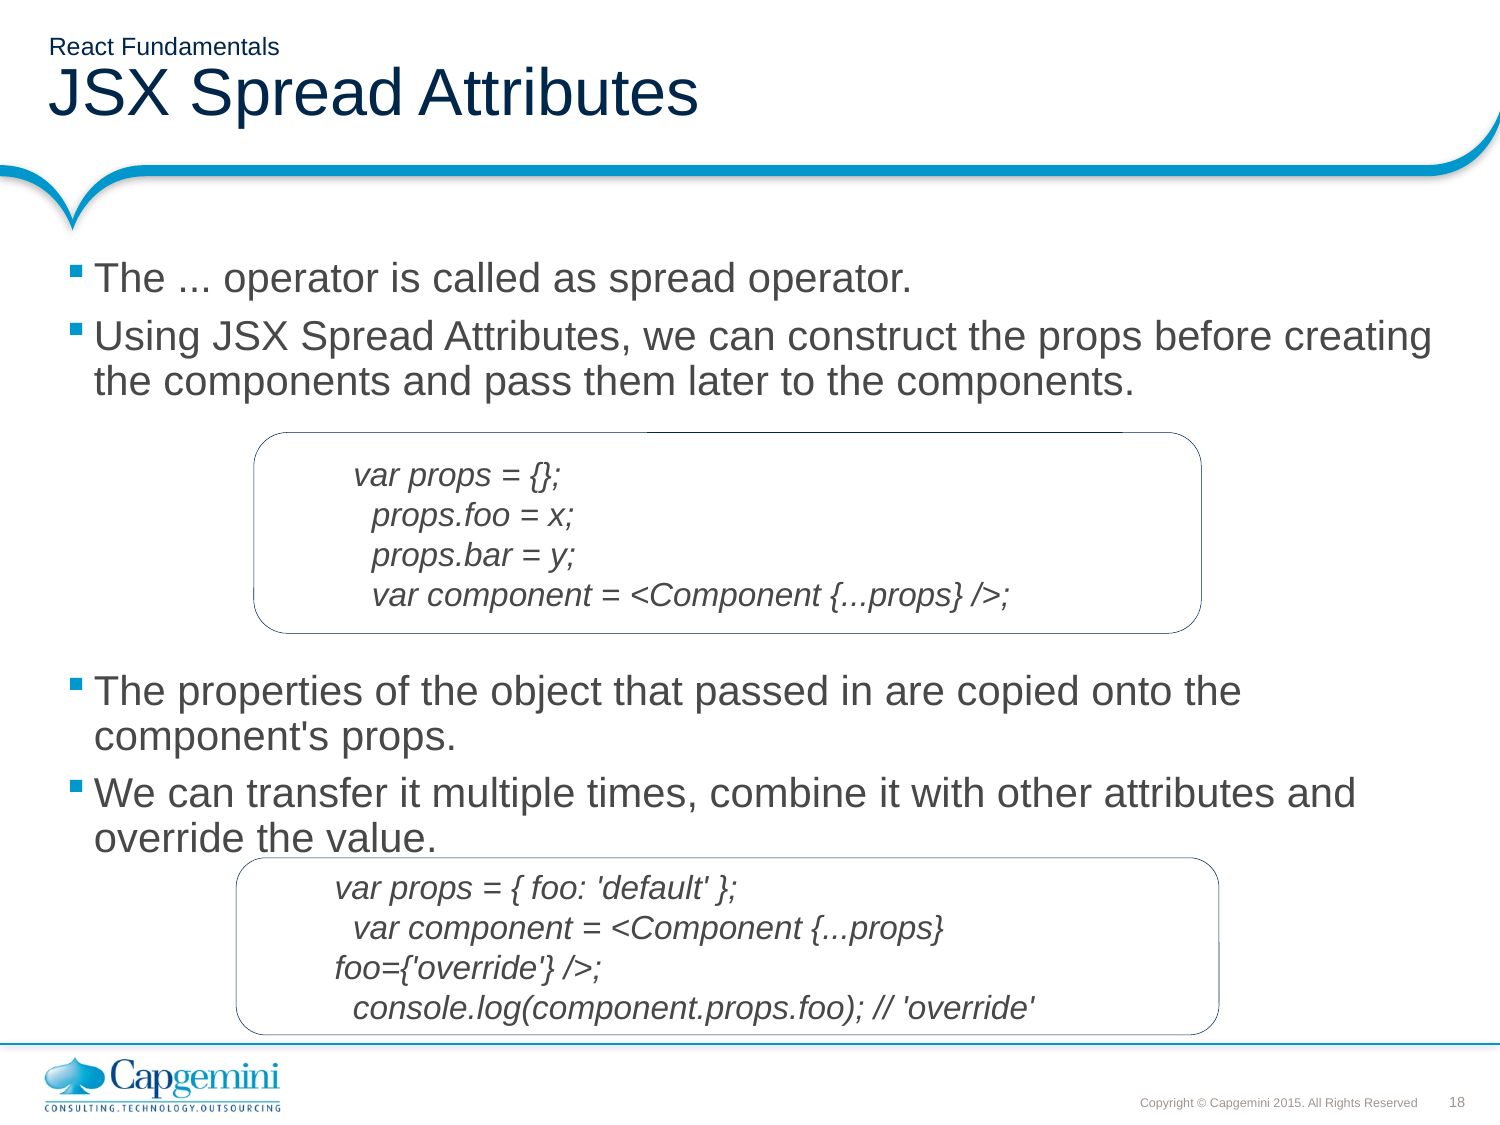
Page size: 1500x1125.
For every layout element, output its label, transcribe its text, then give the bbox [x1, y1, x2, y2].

picture [44, 1056, 281, 1113]
title React Fundamentals JSX Spread Attributes [0, 0, 1500, 165]
list The ... operator is called as spread operator. Using JSX Spread Attributes, we can construct the props before creating the components and pass them later to the components. The properties of the object that passed in are copied onto the component's props. We can transfer it multiple times, combine it with other attributes and override the value. [48, 245, 1500, 1007]
text_box var props = {}; props.foo = x; props.bar = y; var component = <Component {...props} />; [251, 430, 1204, 636]
text_box var props = { foo: 'default' }; var component = <Component {...props} foo={'override'} />; console.log(component.props.foo); // 'override' [234, 855, 1222, 1038]
